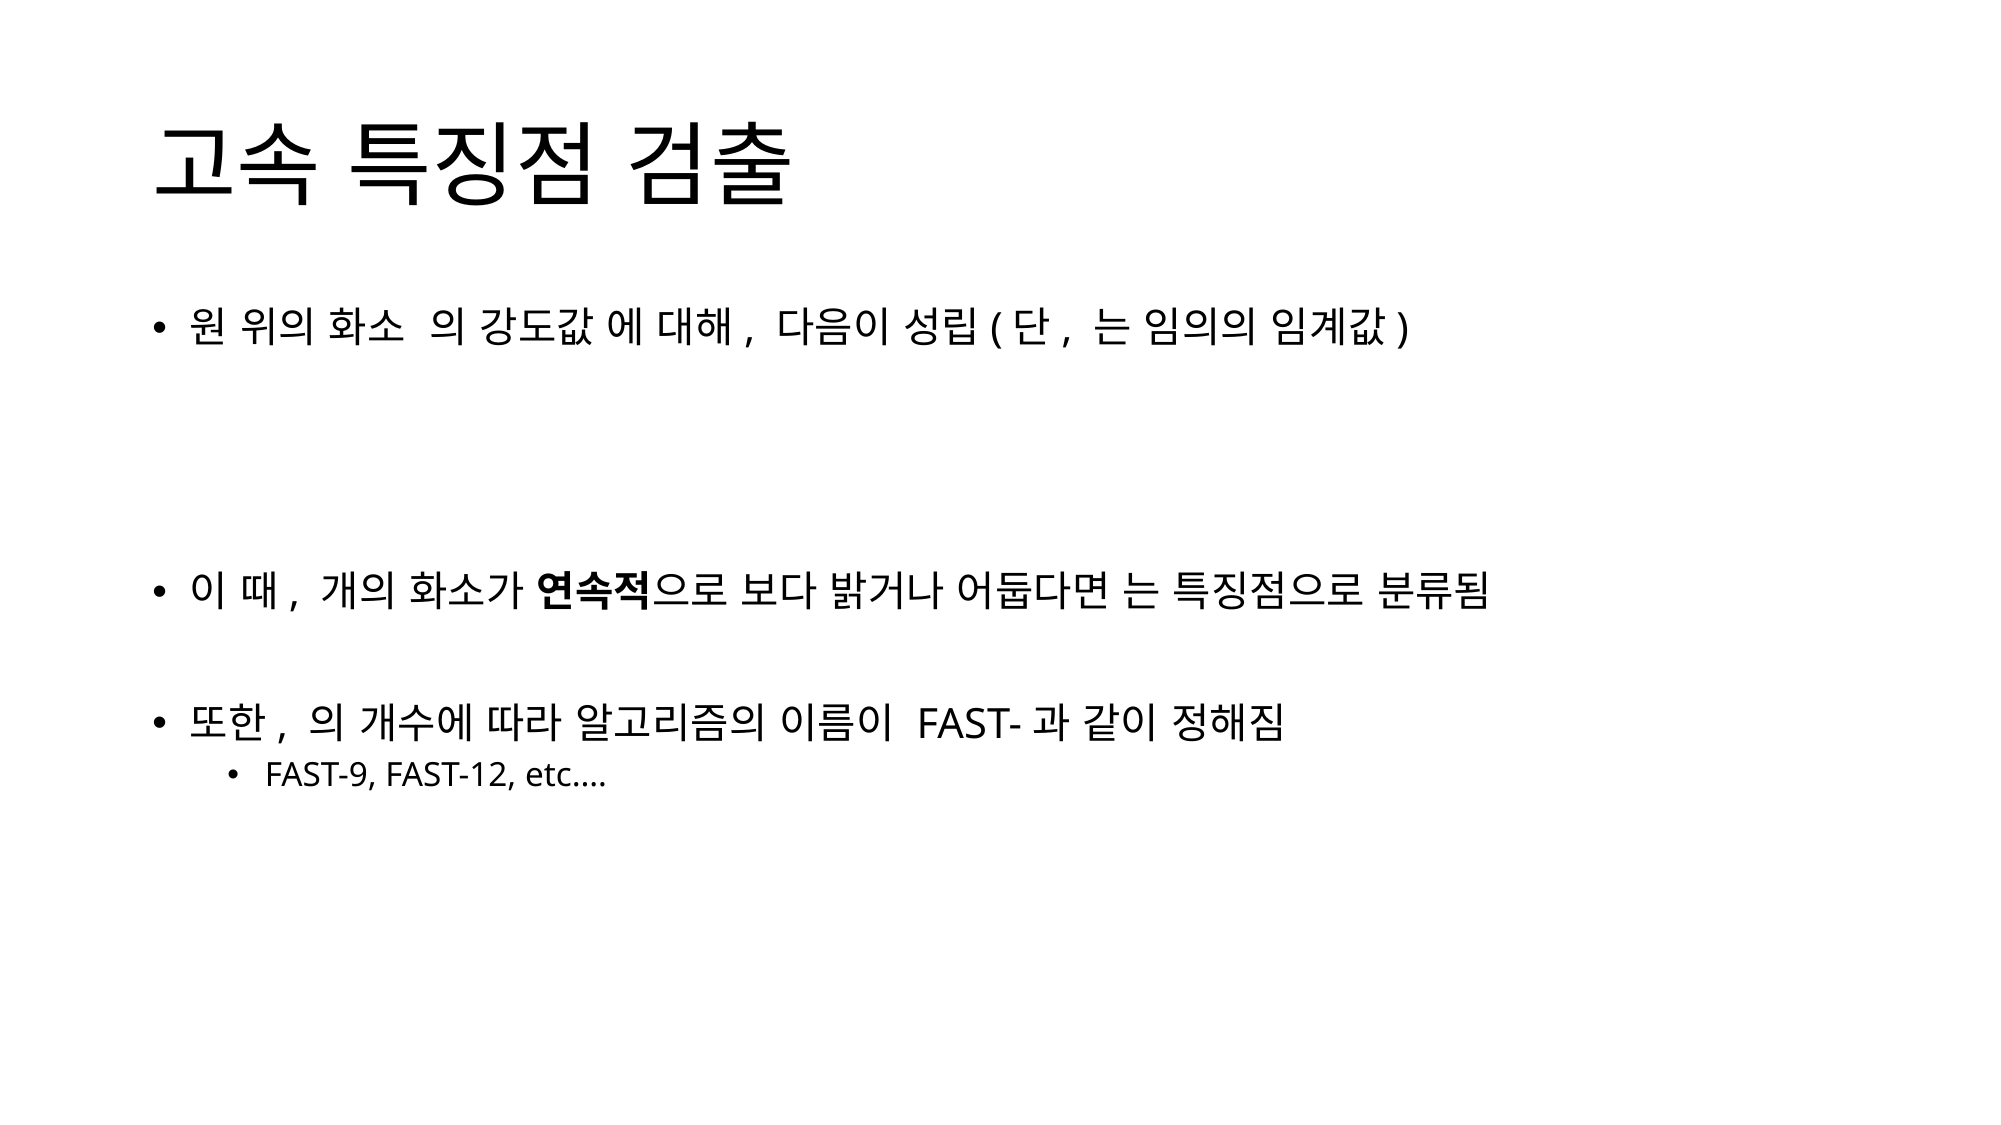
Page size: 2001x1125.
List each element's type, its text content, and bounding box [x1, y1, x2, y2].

title 고속 특징점 검출 [137, 59, 1863, 278]
